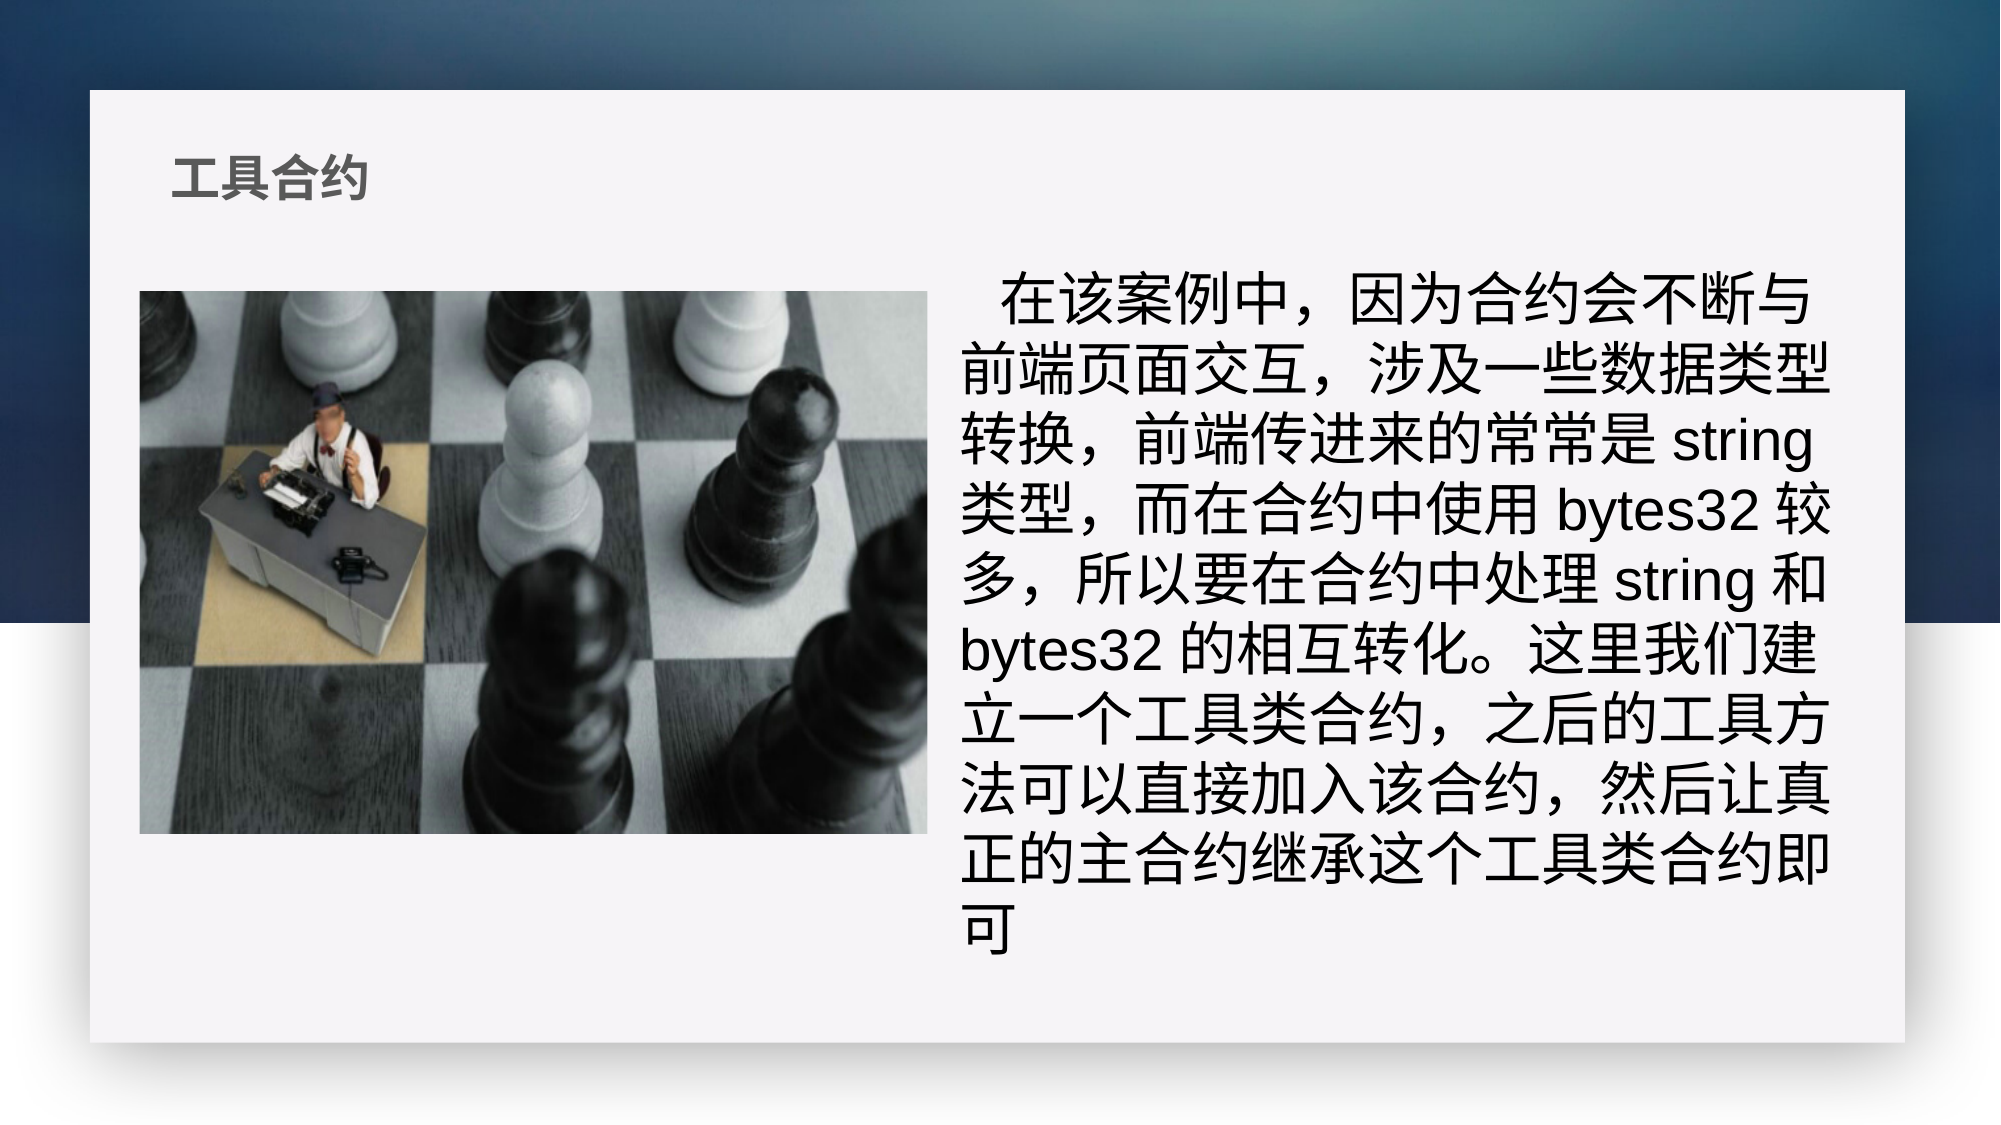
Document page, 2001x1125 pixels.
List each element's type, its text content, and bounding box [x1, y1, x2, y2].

text_box 在该案例中，因为合约会不断与前端页面交互，涉及一些数据类型转换，前端传进来的常常是string类型，而在合约中使用bytes32较多，所以要在合约中处理string和bytes32的相互转化。这里我们建立一个工具类合约，之后的工具方法可以直接加入该合约，然后让真正的主合约继承这个工具类合约即可 [944, 254, 1886, 970]
text_box 工具合约 [155, 138, 386, 214]
picture [0, 0, 2000, 623]
text_box [139, 291, 928, 834]
